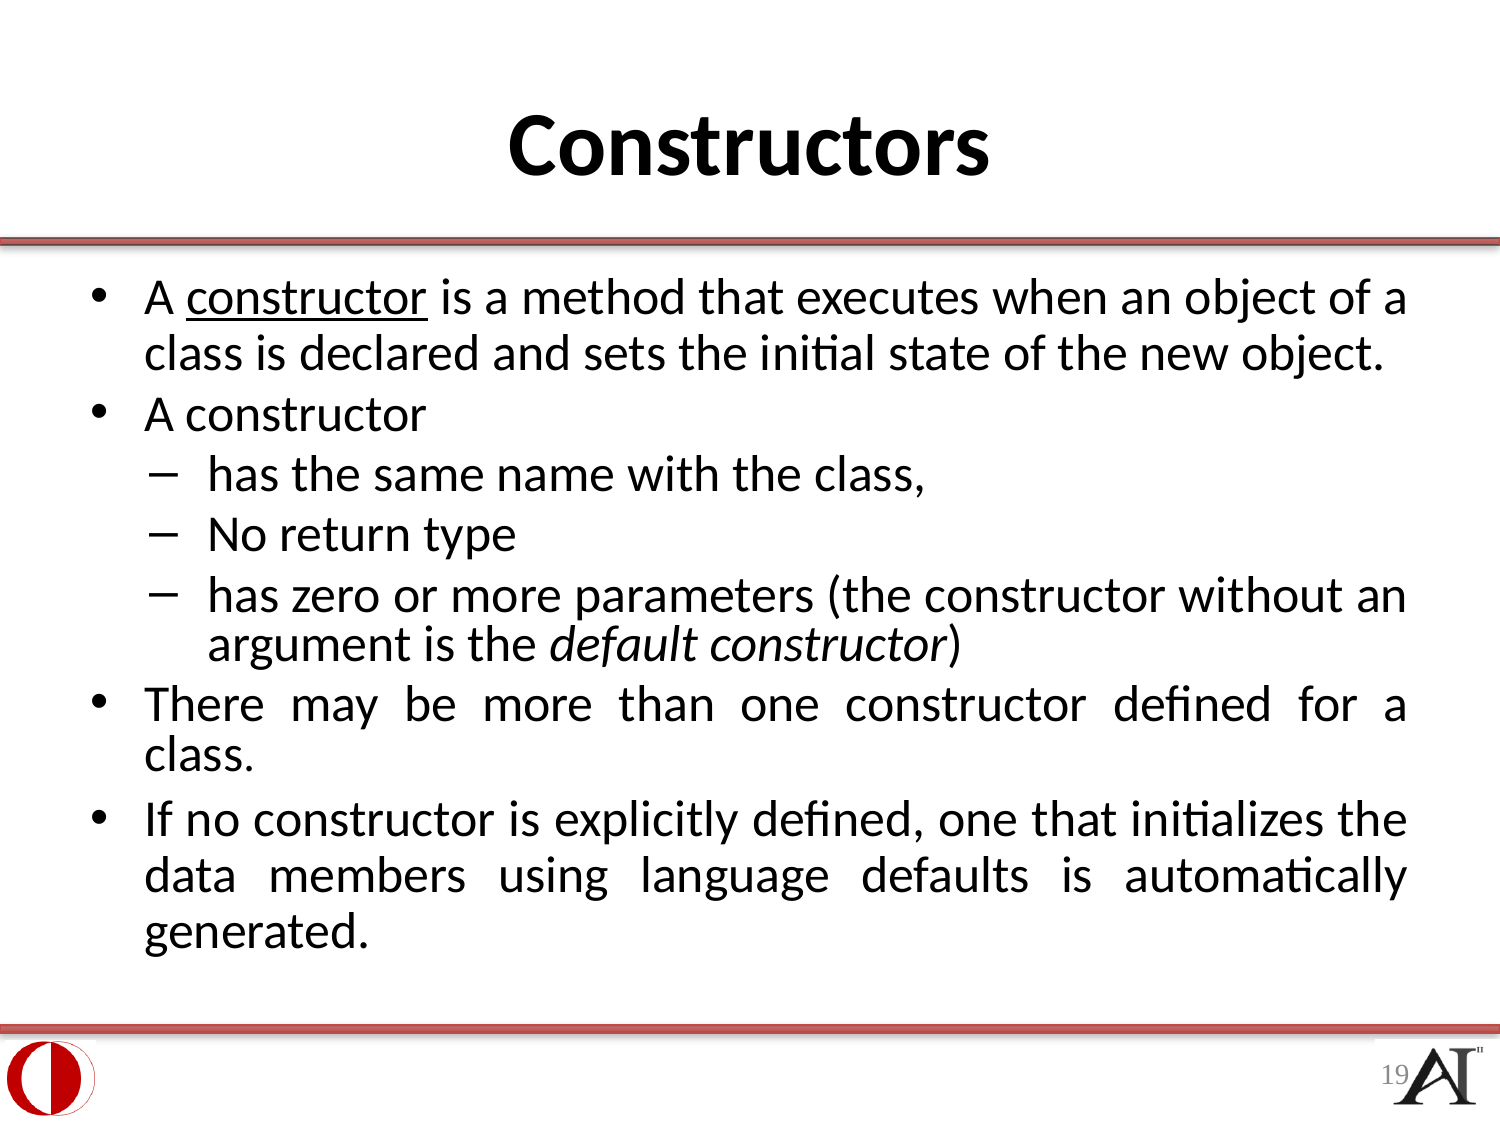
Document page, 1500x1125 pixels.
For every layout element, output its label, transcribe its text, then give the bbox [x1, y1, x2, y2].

list A constructor is a method that executes when an object of a class is declared and sets the initial state of the new object. A constructor has the same name with the class, No return type has zero or more parameters (the constructor without an argument is the default constructor) There may be more than one constructor defined for a class. If no constructor is explicitly defined, one that initializes the data members using language defaults is automatically generated. [75, 262, 1425, 1005]
slide_number 19 [1074, 1042, 1425, 1103]
picture [5, 1040, 96, 1116]
title Constructors [75, 45, 1425, 233]
picture [1374, 1039, 1500, 1110]
